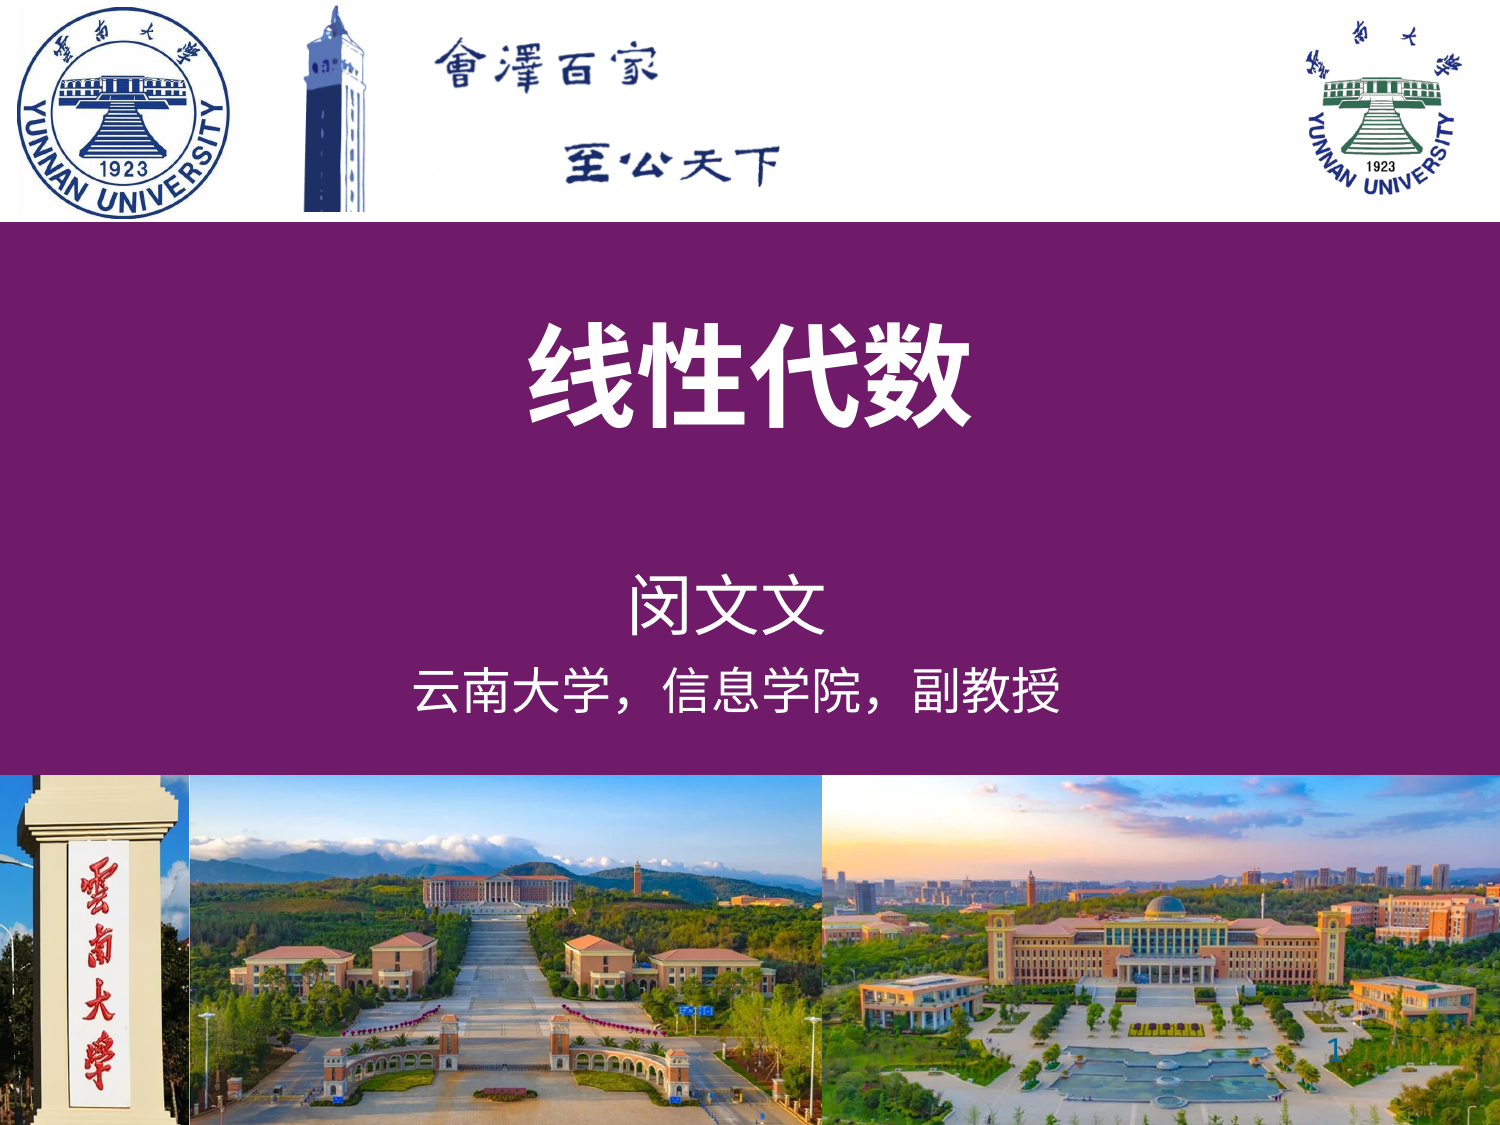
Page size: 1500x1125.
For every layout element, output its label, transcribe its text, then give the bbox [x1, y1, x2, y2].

picture [1305, 19, 1463, 195]
picture [17, 7, 232, 219]
text_box 云南大学，信息学院，副教授 [396, 652, 1077, 727]
text_box [0, 0, 1500, 211]
text_box 闵文文 [612, 556, 843, 651]
text_box [0, 222, 1500, 775]
text_box 线性代数 [81, 298, 1417, 514]
picture [0, 775, 1500, 1125]
picture [289, 1, 794, 213]
